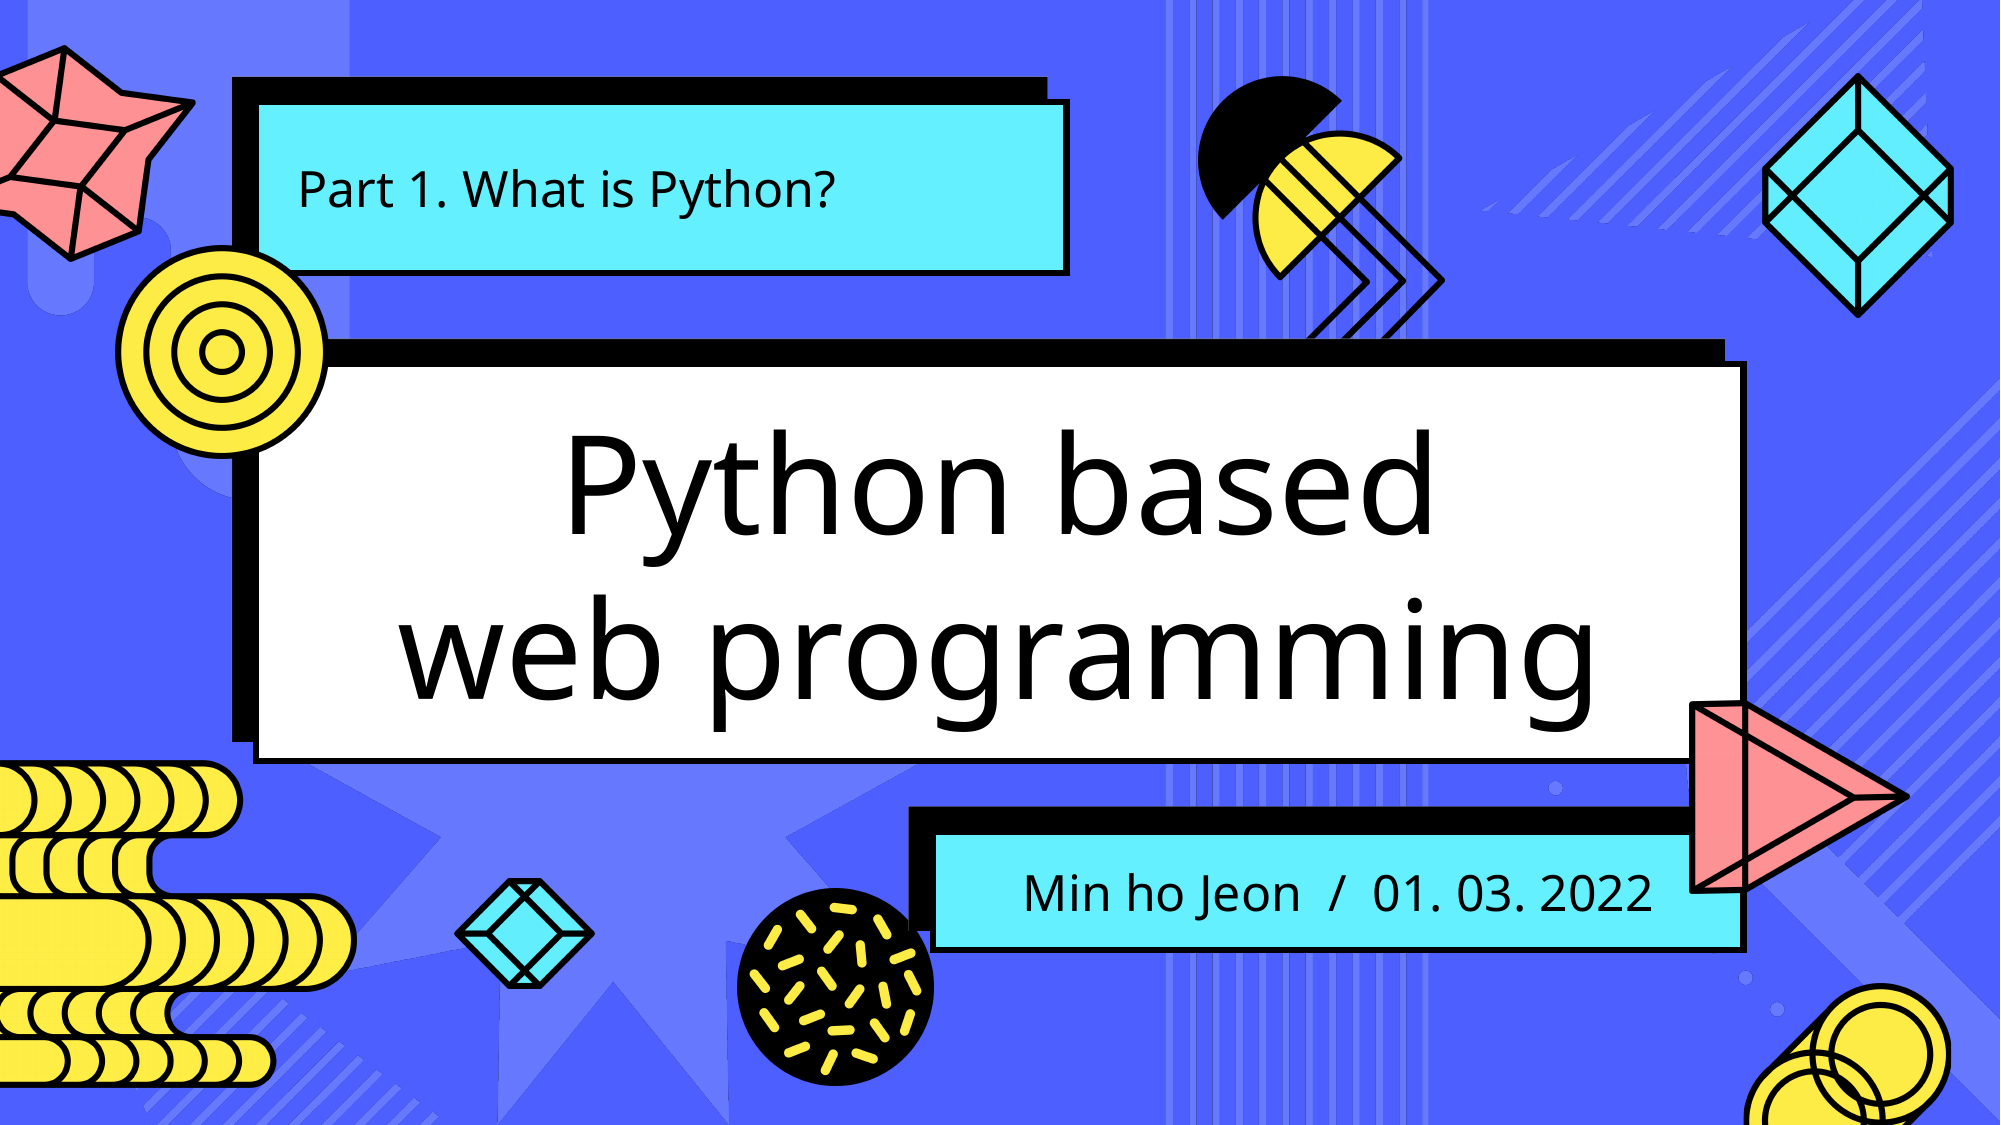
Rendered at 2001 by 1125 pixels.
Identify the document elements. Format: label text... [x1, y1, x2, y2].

picture [0, 0, 350, 500]
picture [1166, 0, 2000, 1125]
text_box Python based web programming [255, 363, 1745, 762]
text_box Min ho Jeon / 01. 03. 2022 [932, 831, 1745, 951]
picture [0, 760, 947, 1125]
picture [1166, 1, 1445, 340]
text_box Part 1. What is Python? [255, 101, 1068, 274]
